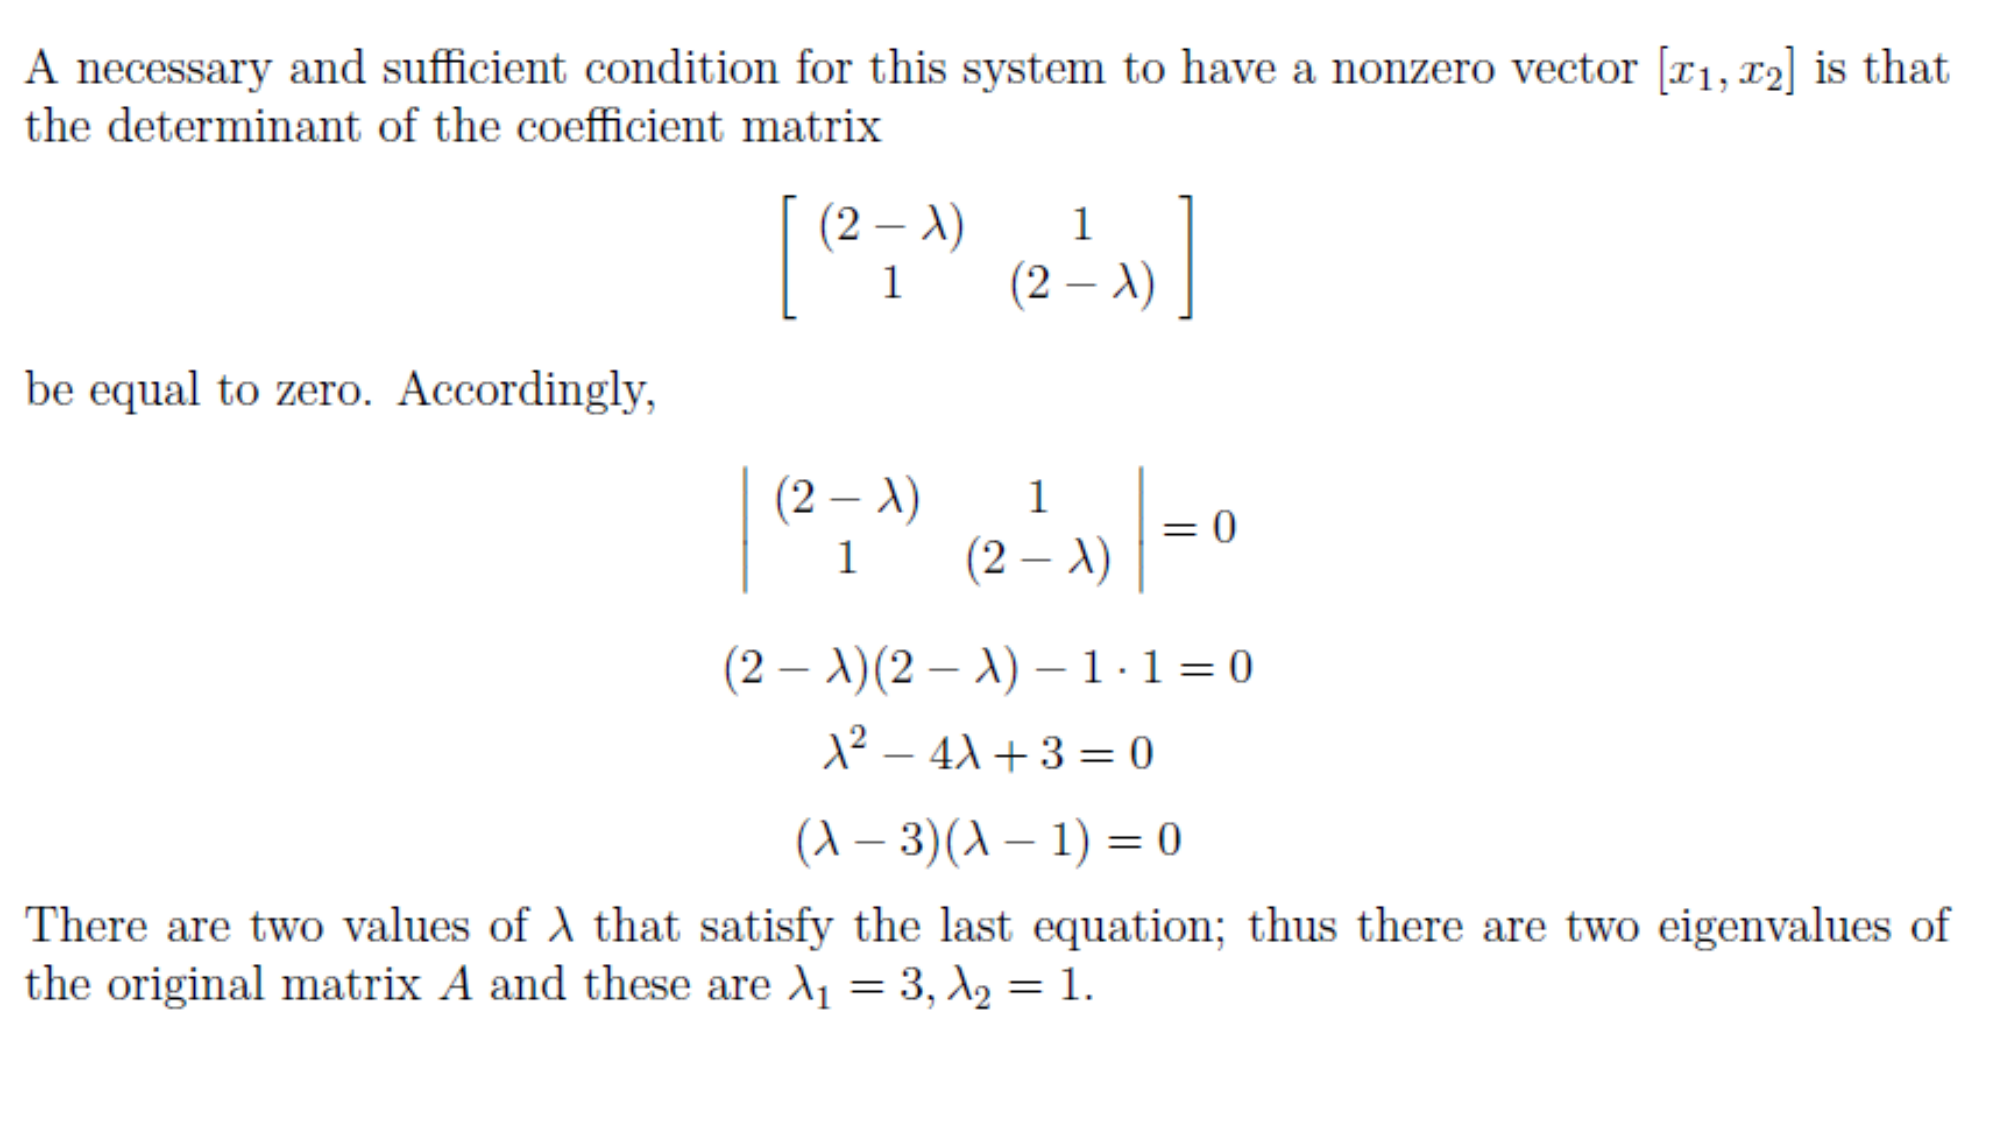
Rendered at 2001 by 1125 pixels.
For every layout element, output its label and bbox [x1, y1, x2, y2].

list [17, 35, 1957, 1019]
